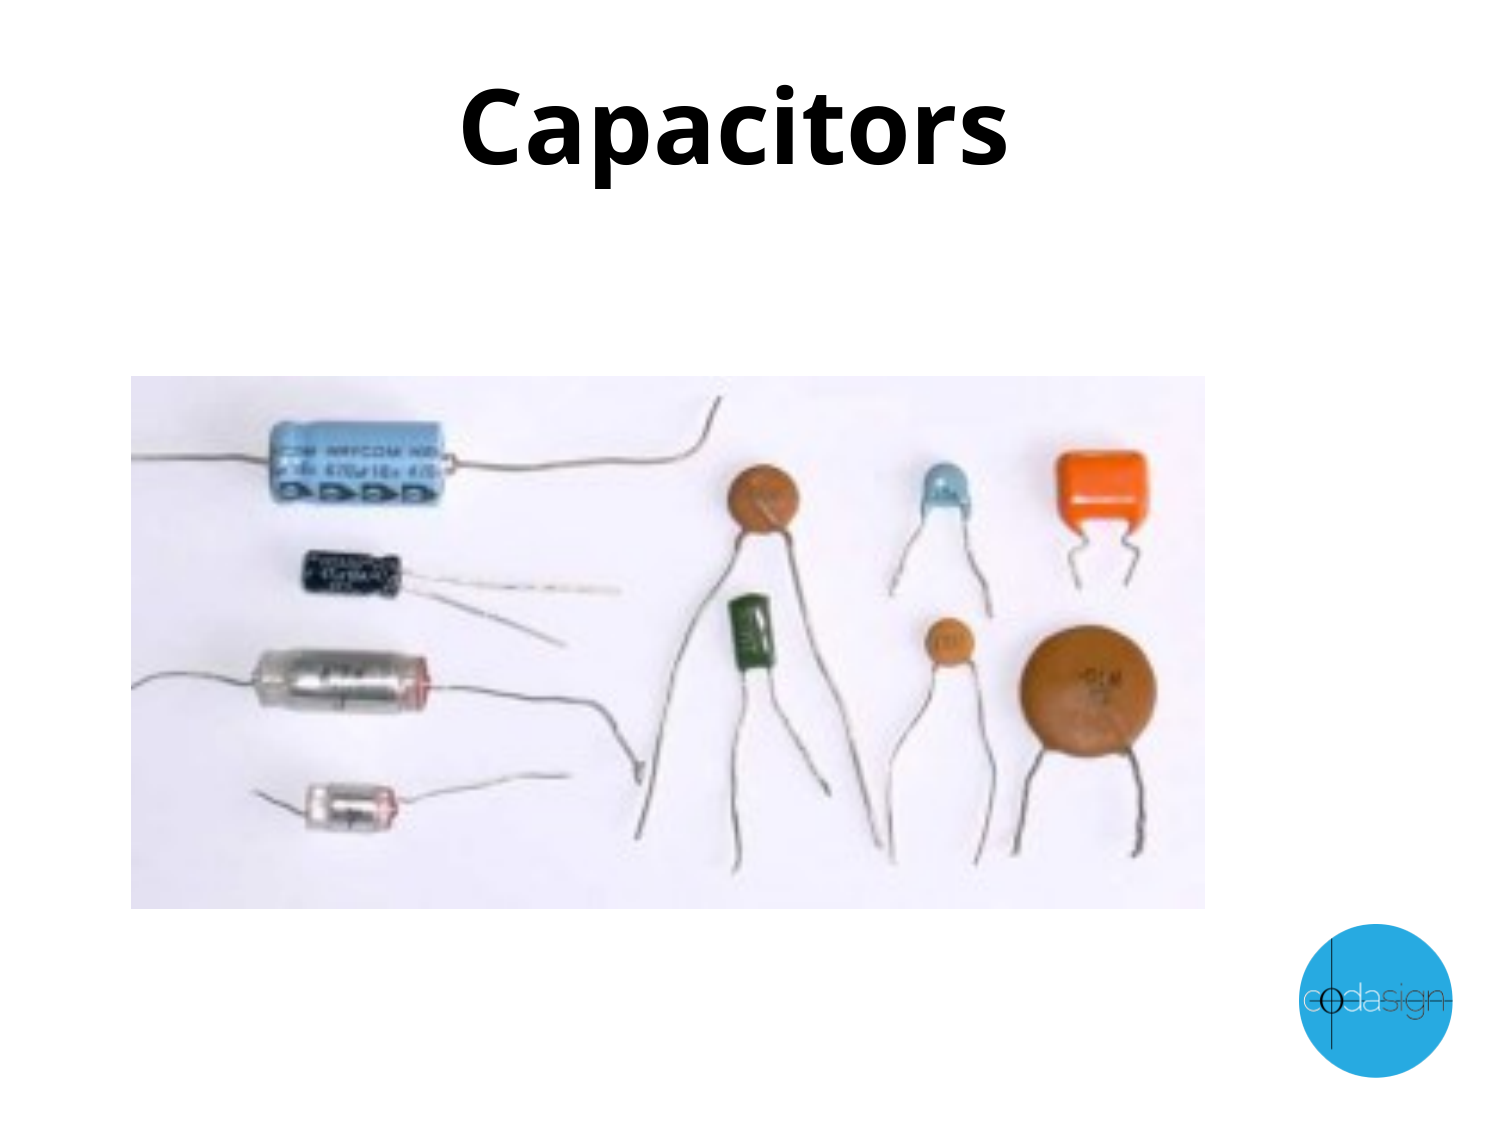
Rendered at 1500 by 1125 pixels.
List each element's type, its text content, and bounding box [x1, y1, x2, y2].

picture [1299, 924, 1453, 1078]
picture [130, 375, 1205, 910]
text_box Capacitors [96, 29, 1372, 217]
